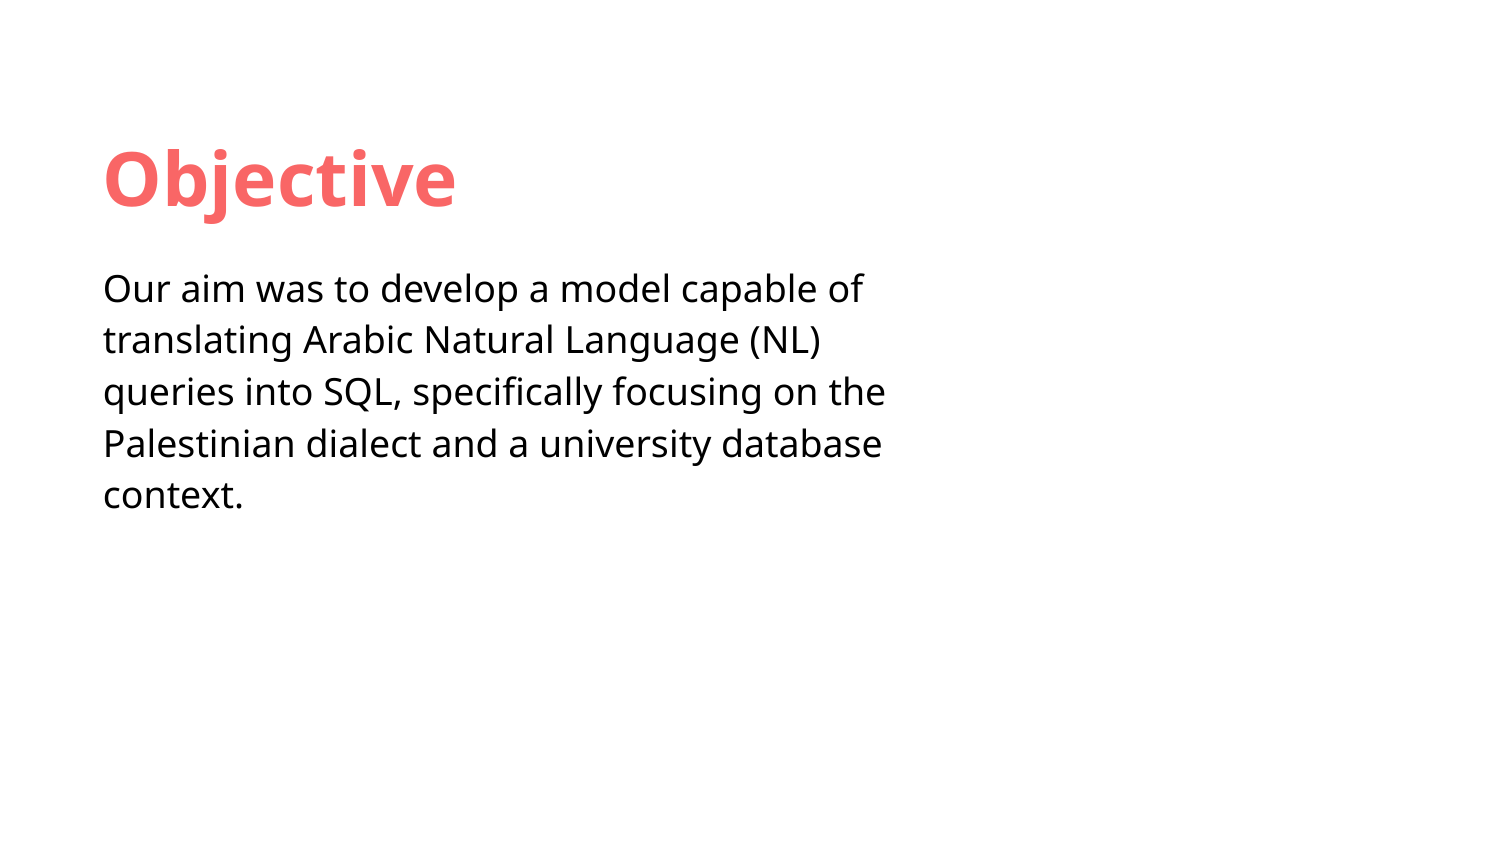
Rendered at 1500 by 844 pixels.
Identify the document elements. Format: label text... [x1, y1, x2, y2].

title Objective [87, 116, 941, 242]
title Our aim was to develop a model capable of translating Arabic Natural Language (NL) queries into SQL, specifically focusing on the Palestinian dialect and a university database context. [87, 242, 941, 746]
